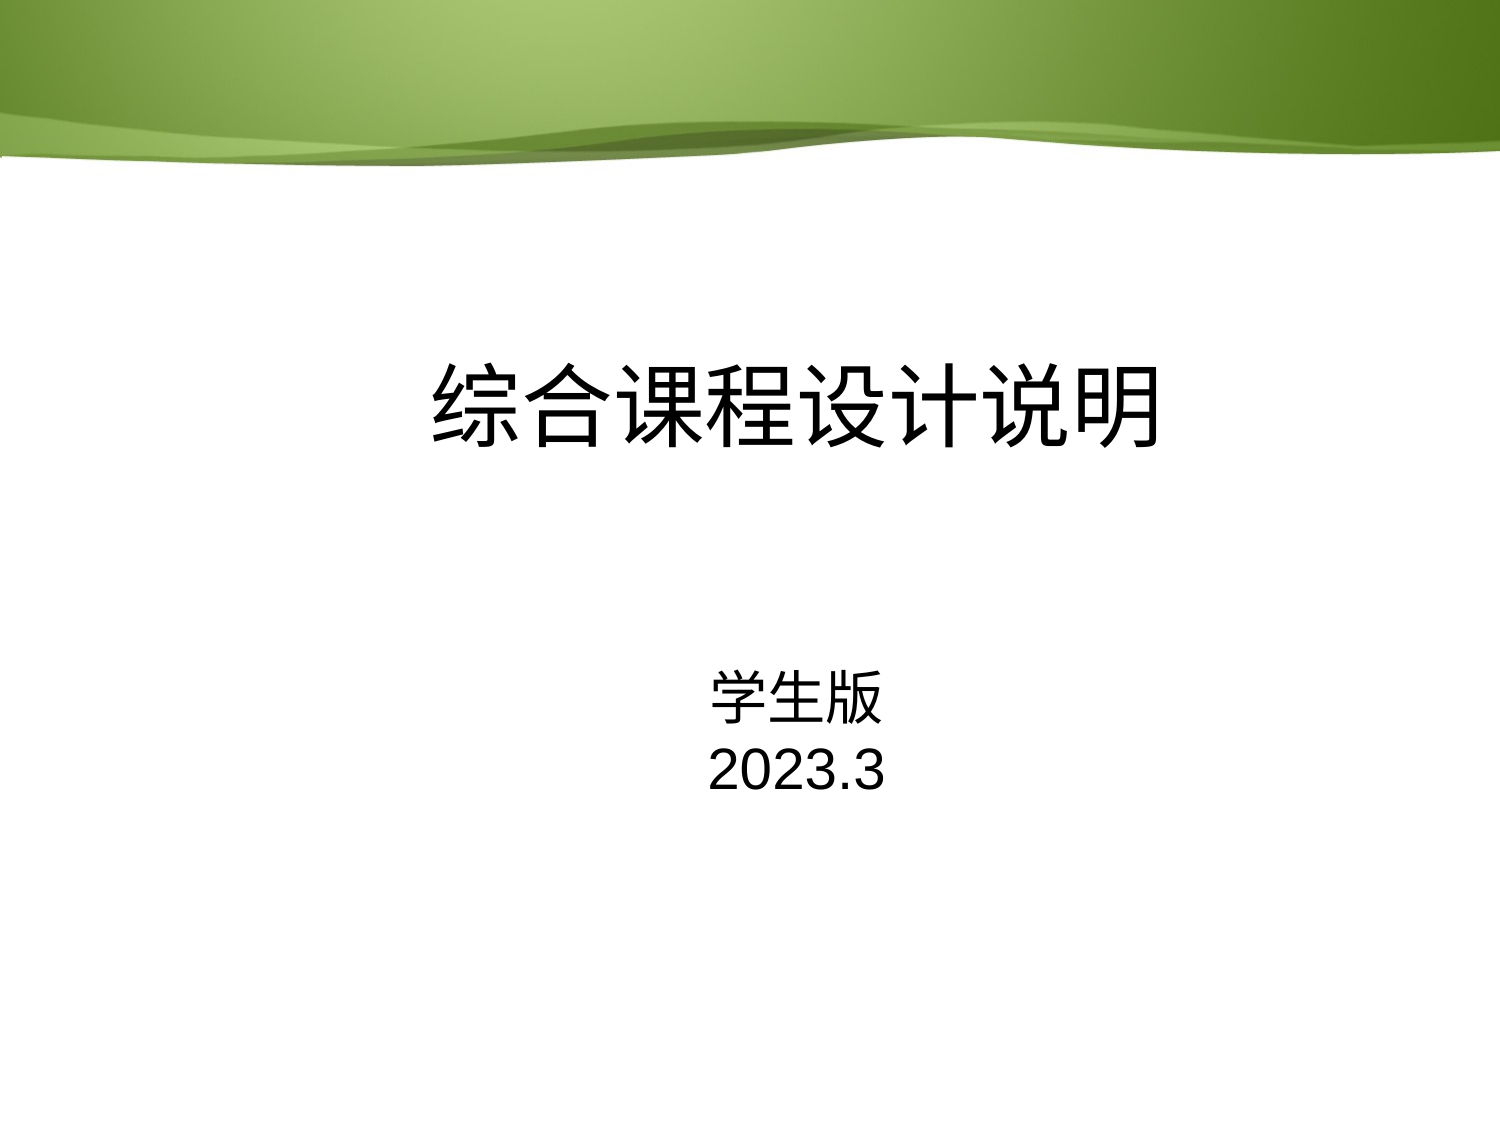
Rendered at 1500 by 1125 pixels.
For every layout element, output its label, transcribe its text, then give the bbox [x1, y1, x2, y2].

title 综合课程设计说明 [112, 349, 1388, 591]
text_box 综合课程设计说明 [318, 310, 1276, 498]
text_box 学生版 2023.3 [318, 637, 1276, 825]
subtitle 学生版本 [224, 637, 1276, 926]
picture [0, 0, 1500, 1125]
